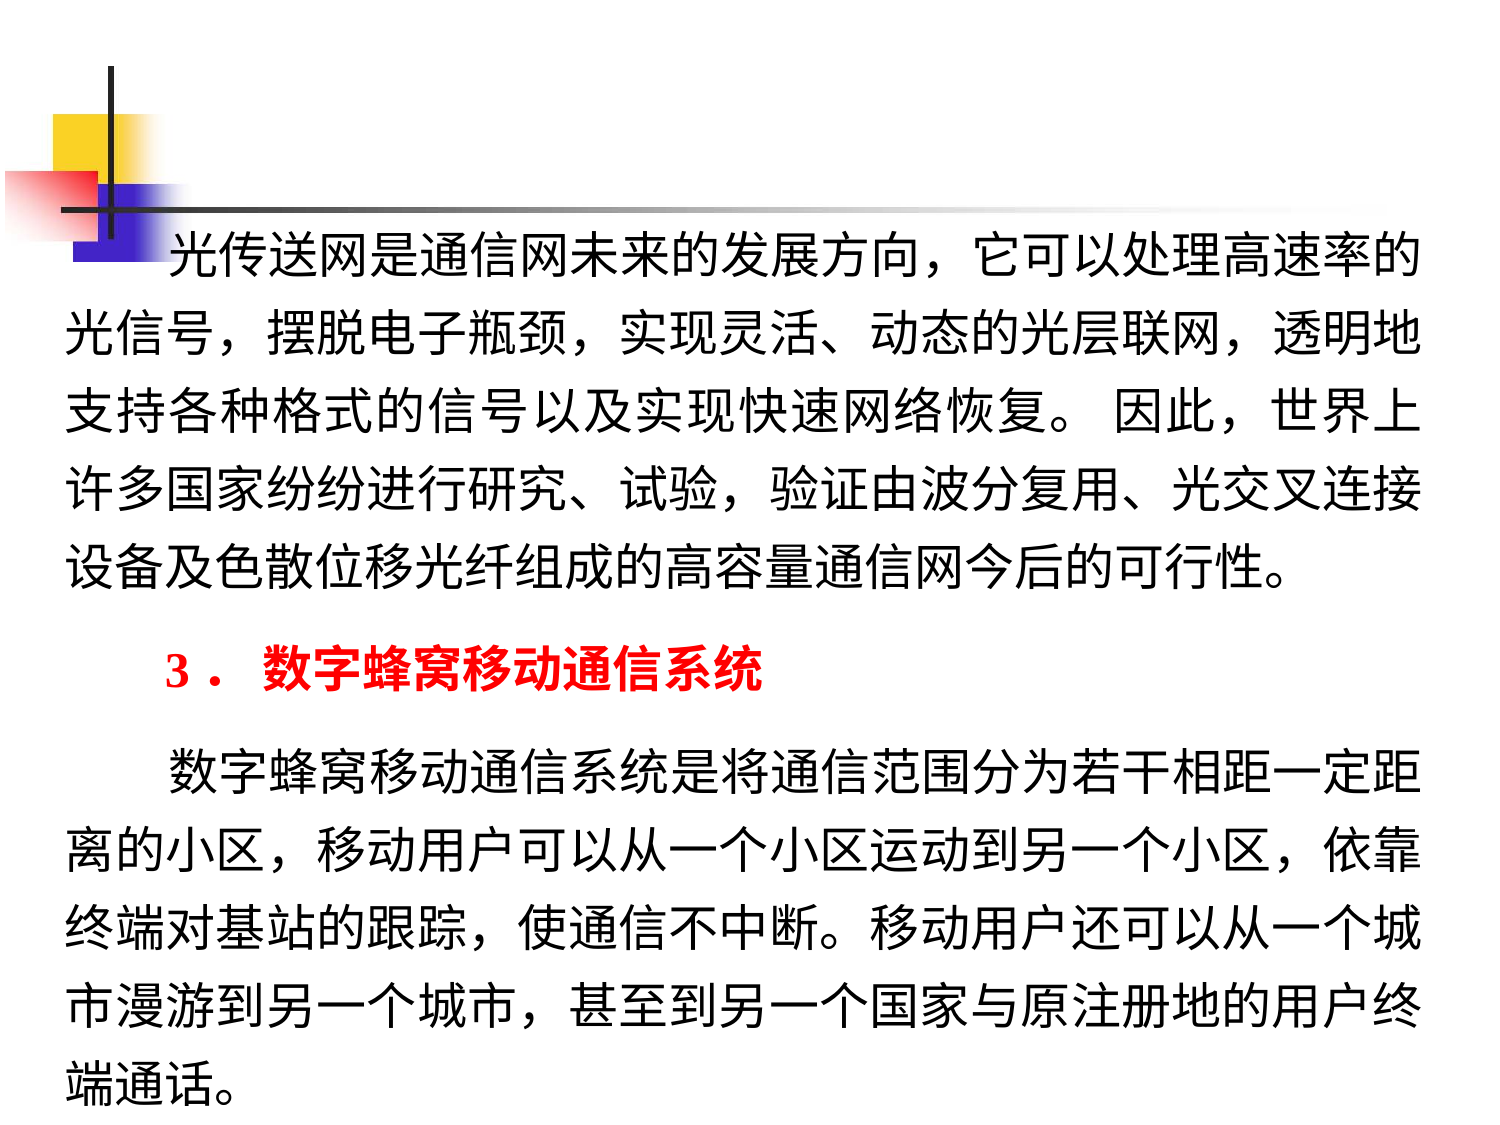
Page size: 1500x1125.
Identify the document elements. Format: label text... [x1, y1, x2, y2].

text_box 光传送网是通信网未来的发展方向，它可以处理高速率的光信号，摆脱电子瓶颈，实现灵活、动态的光层联网，透明地支持各种格式的信号以及实现快速网络恢复。 因此，世界上许多国家纷纷进行研究、试验，验证由波分复用、光交叉连接设备及色散位移光纤组成的高容量通信网今后的可行性。 3． 数字蜂窝移动通信系统 数字蜂窝移动通信系统是将通信范围分为若干相距一定距离的小区，移动用户可以从一个小区运动到另一个小区，依靠终端对基站的跟踪，使通信不中断。移动用户还可以从一个城市漫游到另一个城市，甚至到另一个国家与原注册地的用户终端通话。 [50, 197, 1438, 1121]
picture [5, 66, 1413, 262]
